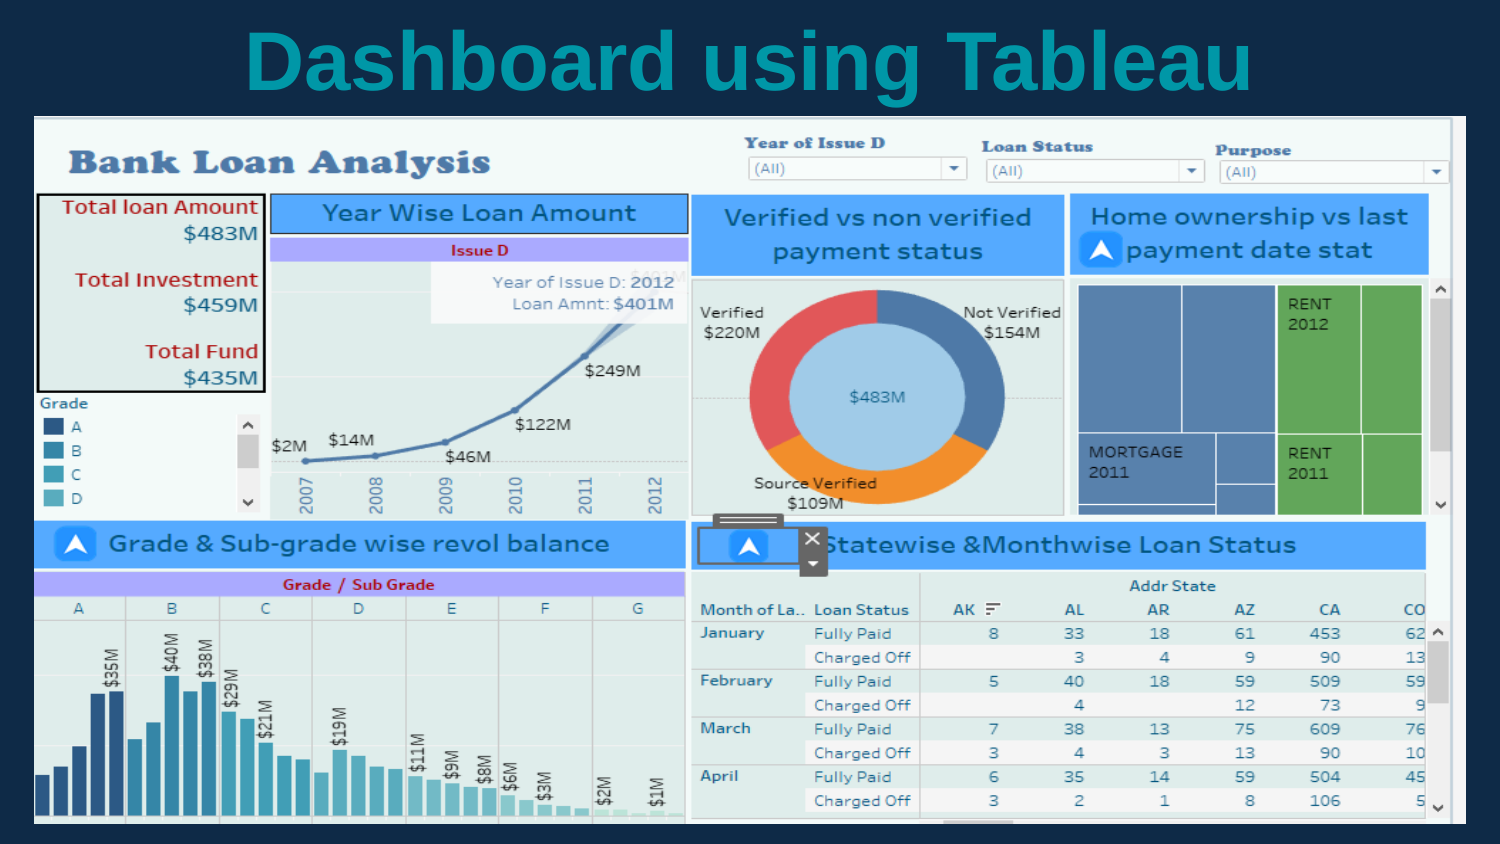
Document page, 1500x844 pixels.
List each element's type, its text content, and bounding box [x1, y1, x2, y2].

text_box Dashboard using Tableau [229, 0, 1271, 114]
picture [33, 115, 1466, 825]
